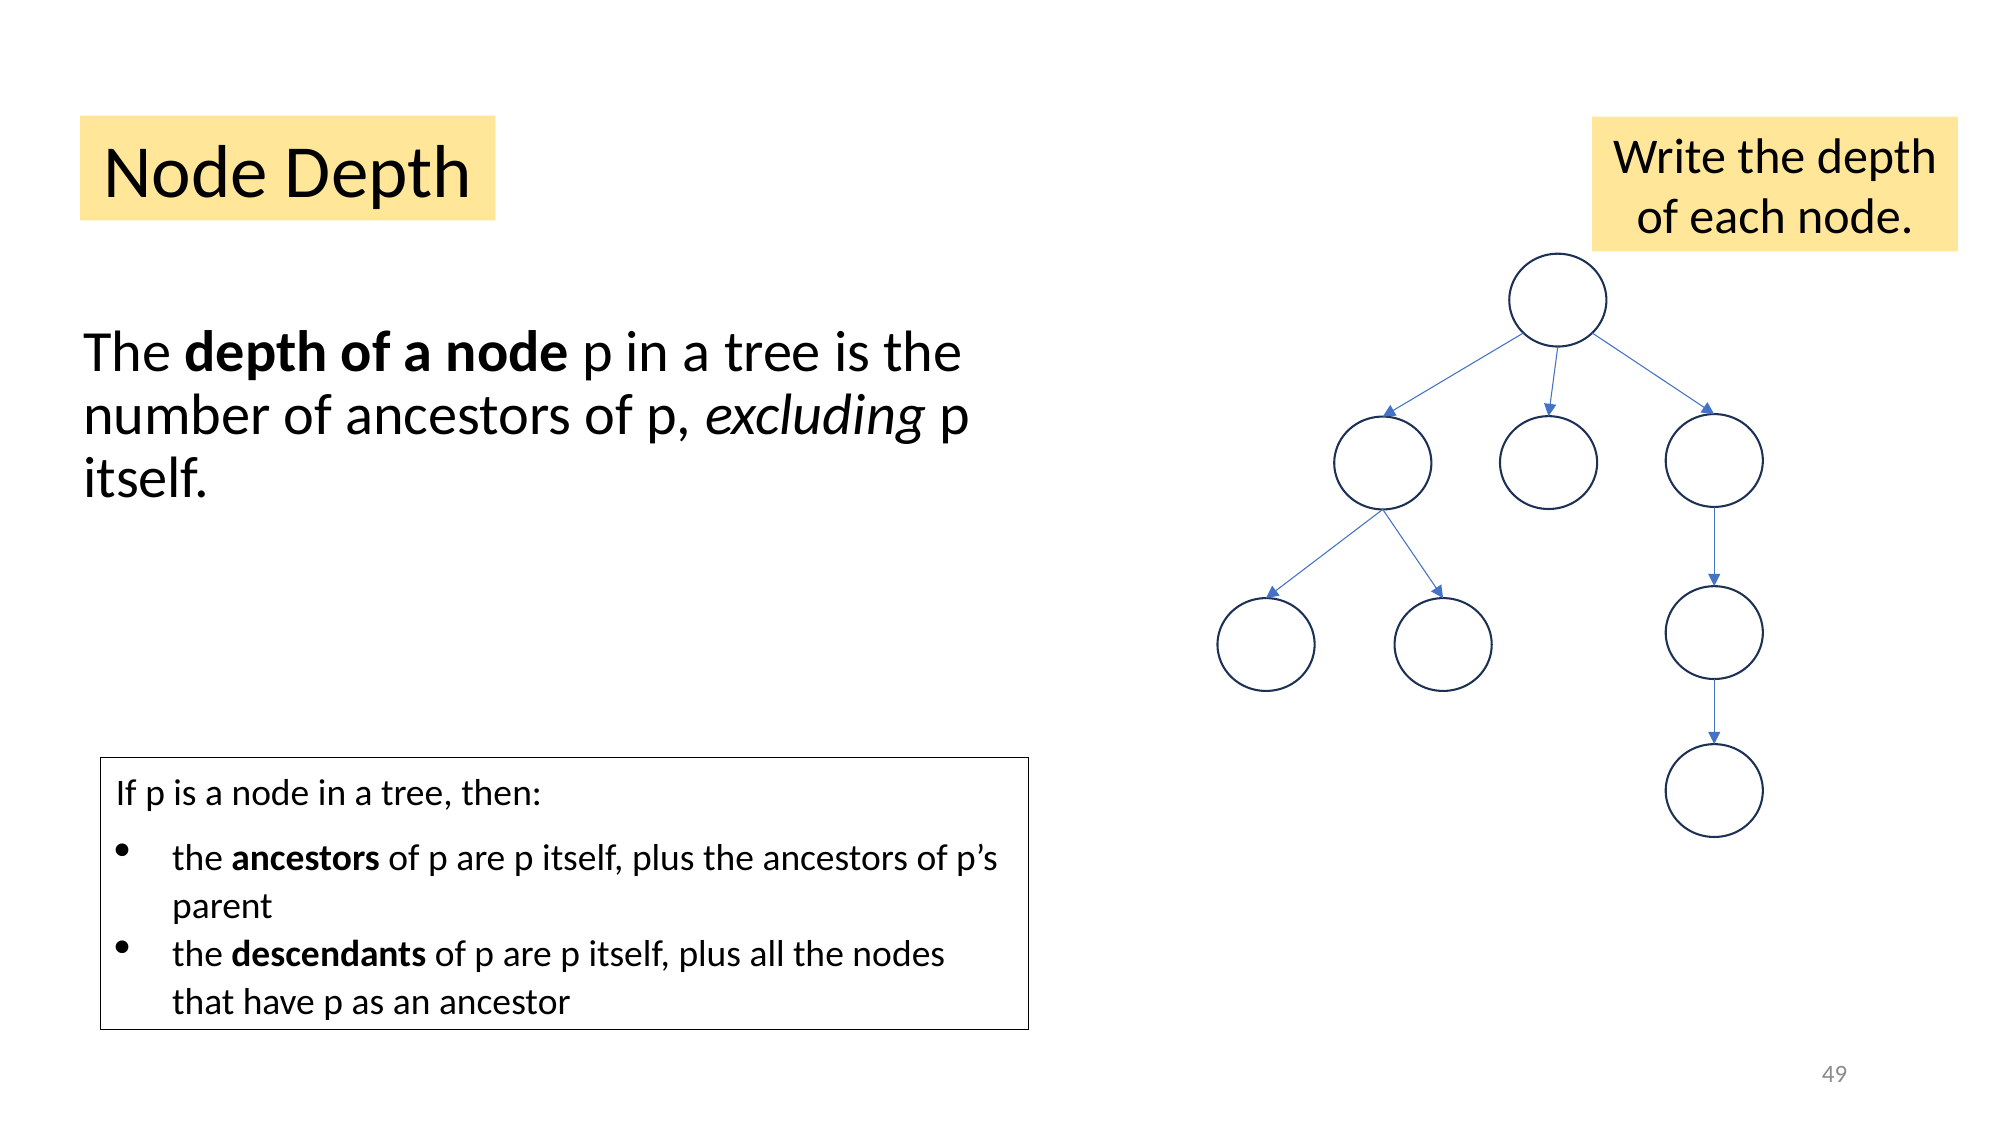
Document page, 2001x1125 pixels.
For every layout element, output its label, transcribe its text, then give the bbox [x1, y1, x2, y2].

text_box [1382, 332, 1524, 417]
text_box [1368, 598, 1521, 691]
text_box Write the depth of each node. [1592, 116, 1958, 252]
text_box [1474, 416, 1626, 509]
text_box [1308, 416, 1460, 510]
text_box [1639, 744, 1792, 837]
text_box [1639, 586, 1792, 679]
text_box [1483, 253, 1635, 347]
text_box If p is a node in a tree, then: the ancestors of p are p itself, plus the ancestors of p’s parent the descendants of p are p itself, plus all the nodes that have p as an ancestor [100, 757, 1029, 1030]
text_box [1592, 332, 1715, 415]
text_box Node Depth [80, 115, 496, 221]
slide_number 49 [1412, 1042, 1863, 1103]
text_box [1639, 414, 1792, 507]
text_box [1382, 509, 1444, 599]
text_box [1265, 509, 1382, 599]
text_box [1191, 598, 1344, 691]
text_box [1548, 346, 1558, 417]
list The depth of a node p in a tree is the number of ancestors of p, excluding p itself. [68, 313, 991, 566]
